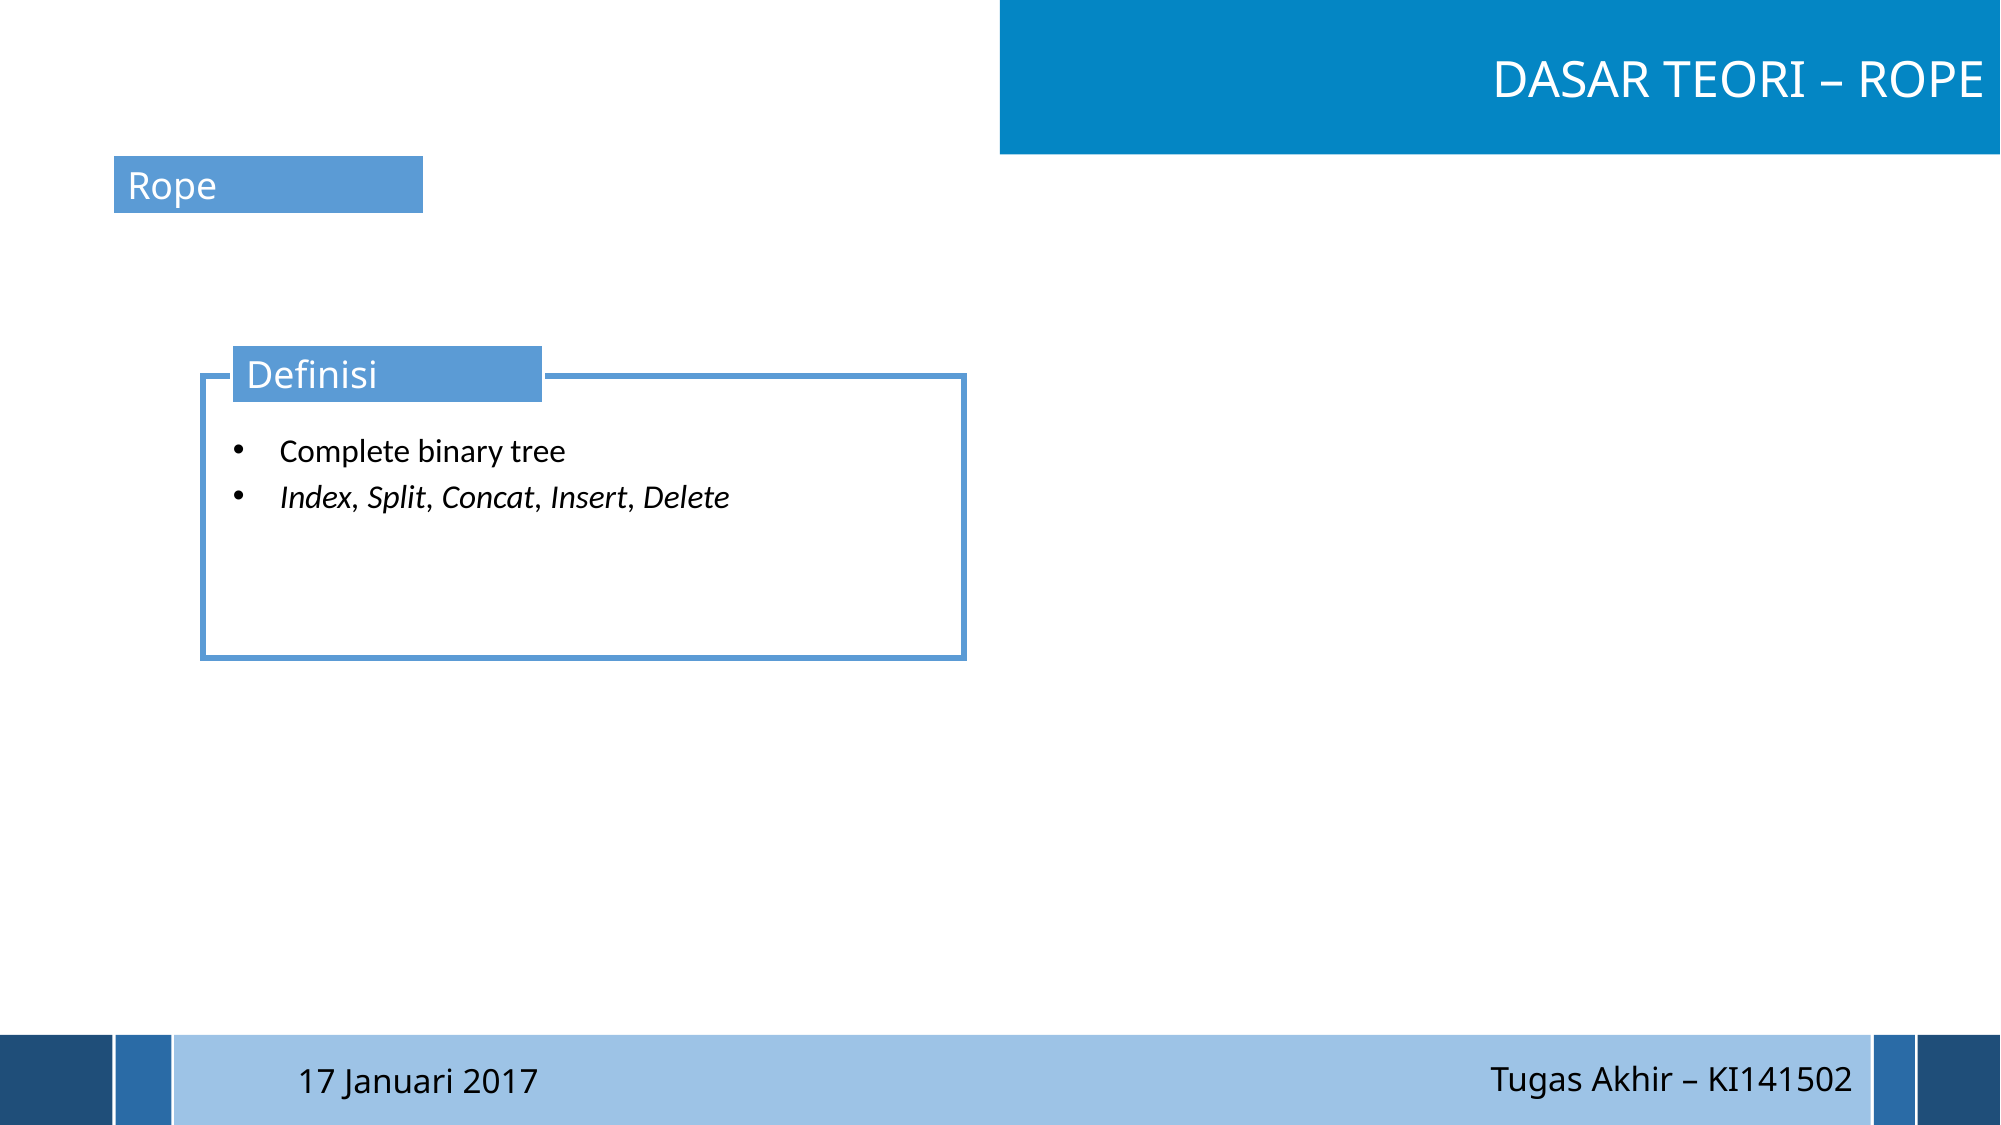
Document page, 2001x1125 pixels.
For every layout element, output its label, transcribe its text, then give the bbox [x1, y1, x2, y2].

text_box [0, 1034, 113, 1125]
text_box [202, 343, 964, 658]
text_box [1917, 1034, 2000, 1125]
text_box [173, 1034, 1872, 1125]
text_box Rope [111, 153, 426, 216]
text_box [115, 1034, 172, 1125]
text_box DASAR TEORI – ROPE [999, 0, 2000, 155]
text_box [1873, 1034, 1916, 1125]
text_box 17 Januari 2017 [174, 1053, 554, 1108]
text_box Tugas Akhir – KI141502 [1430, 1050, 1869, 1106]
